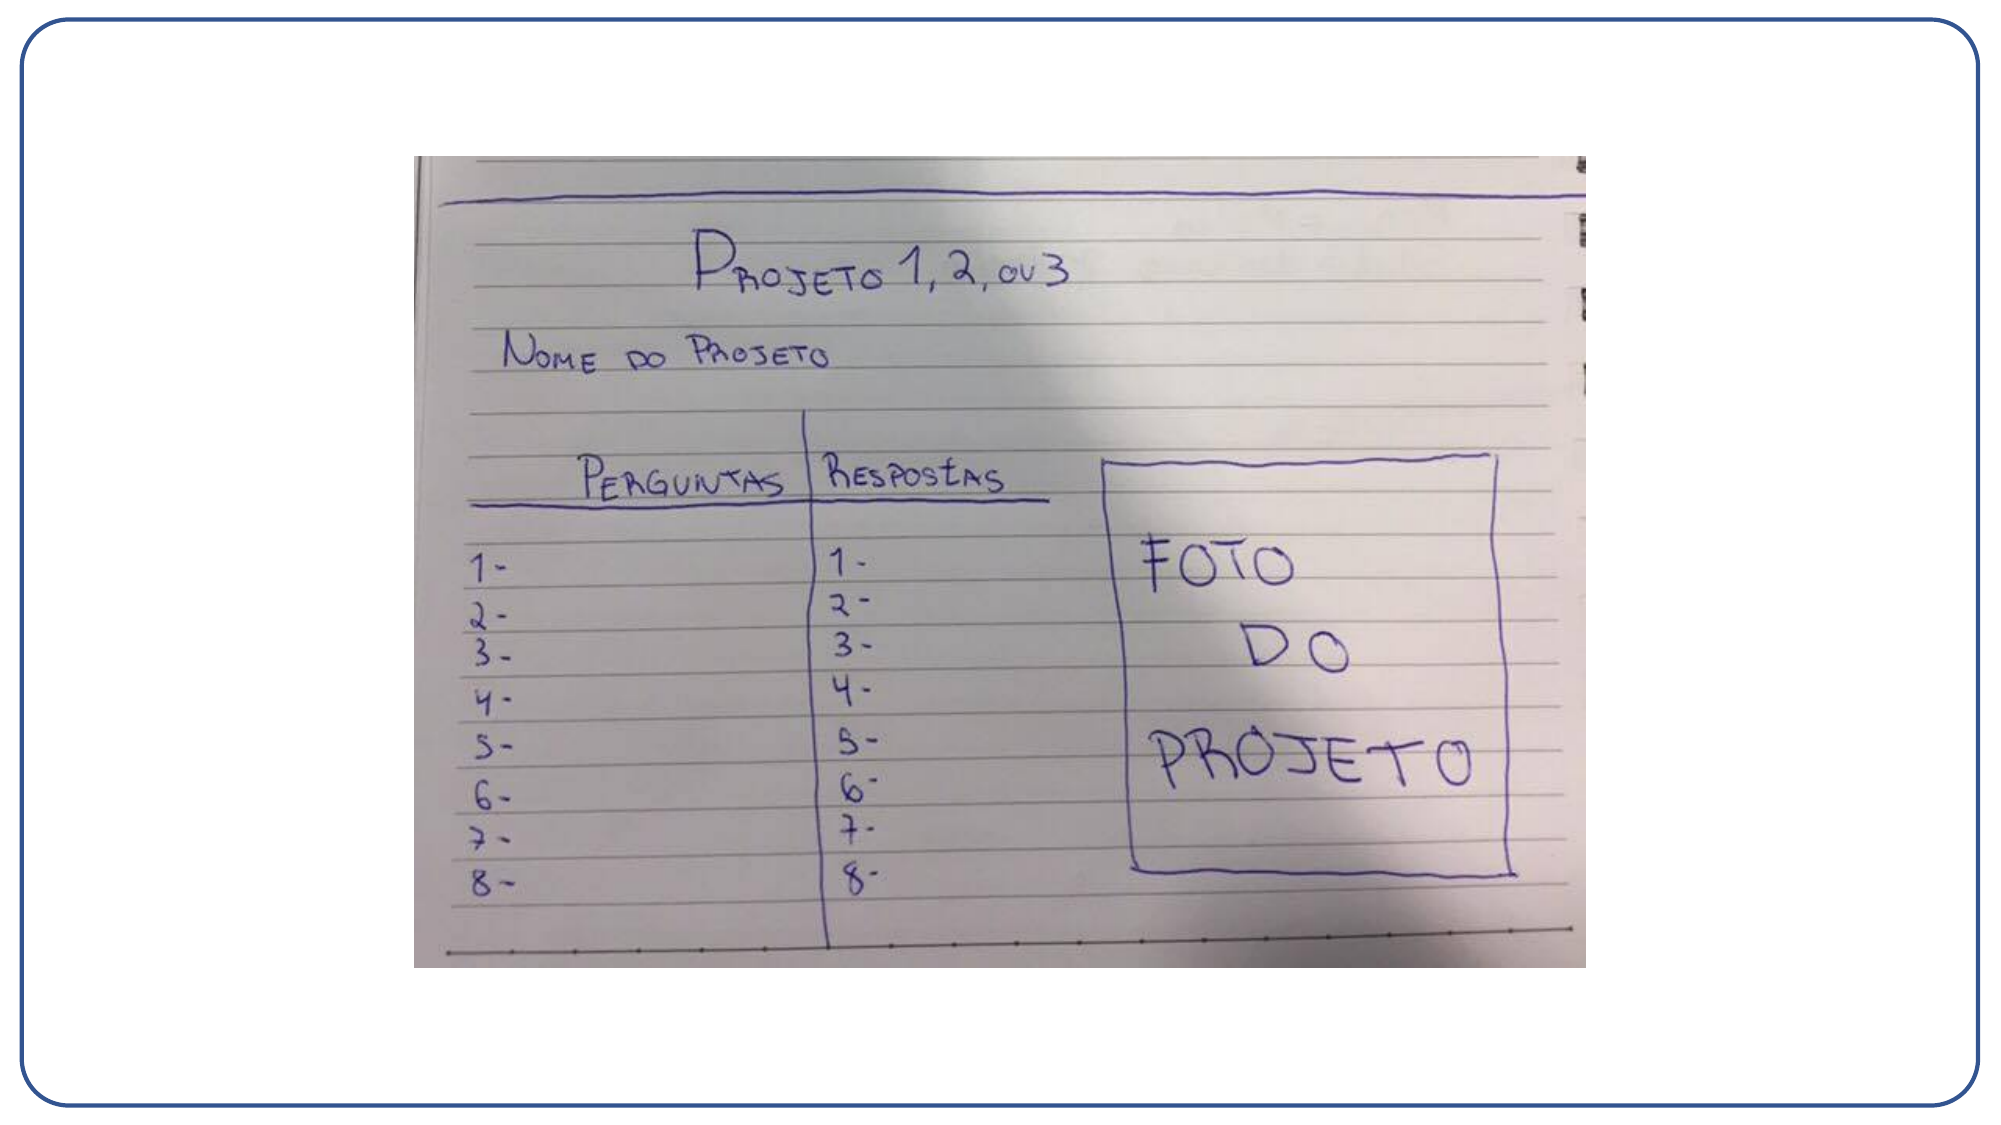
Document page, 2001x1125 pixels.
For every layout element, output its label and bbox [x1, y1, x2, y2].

picture [413, 156, 1586, 968]
